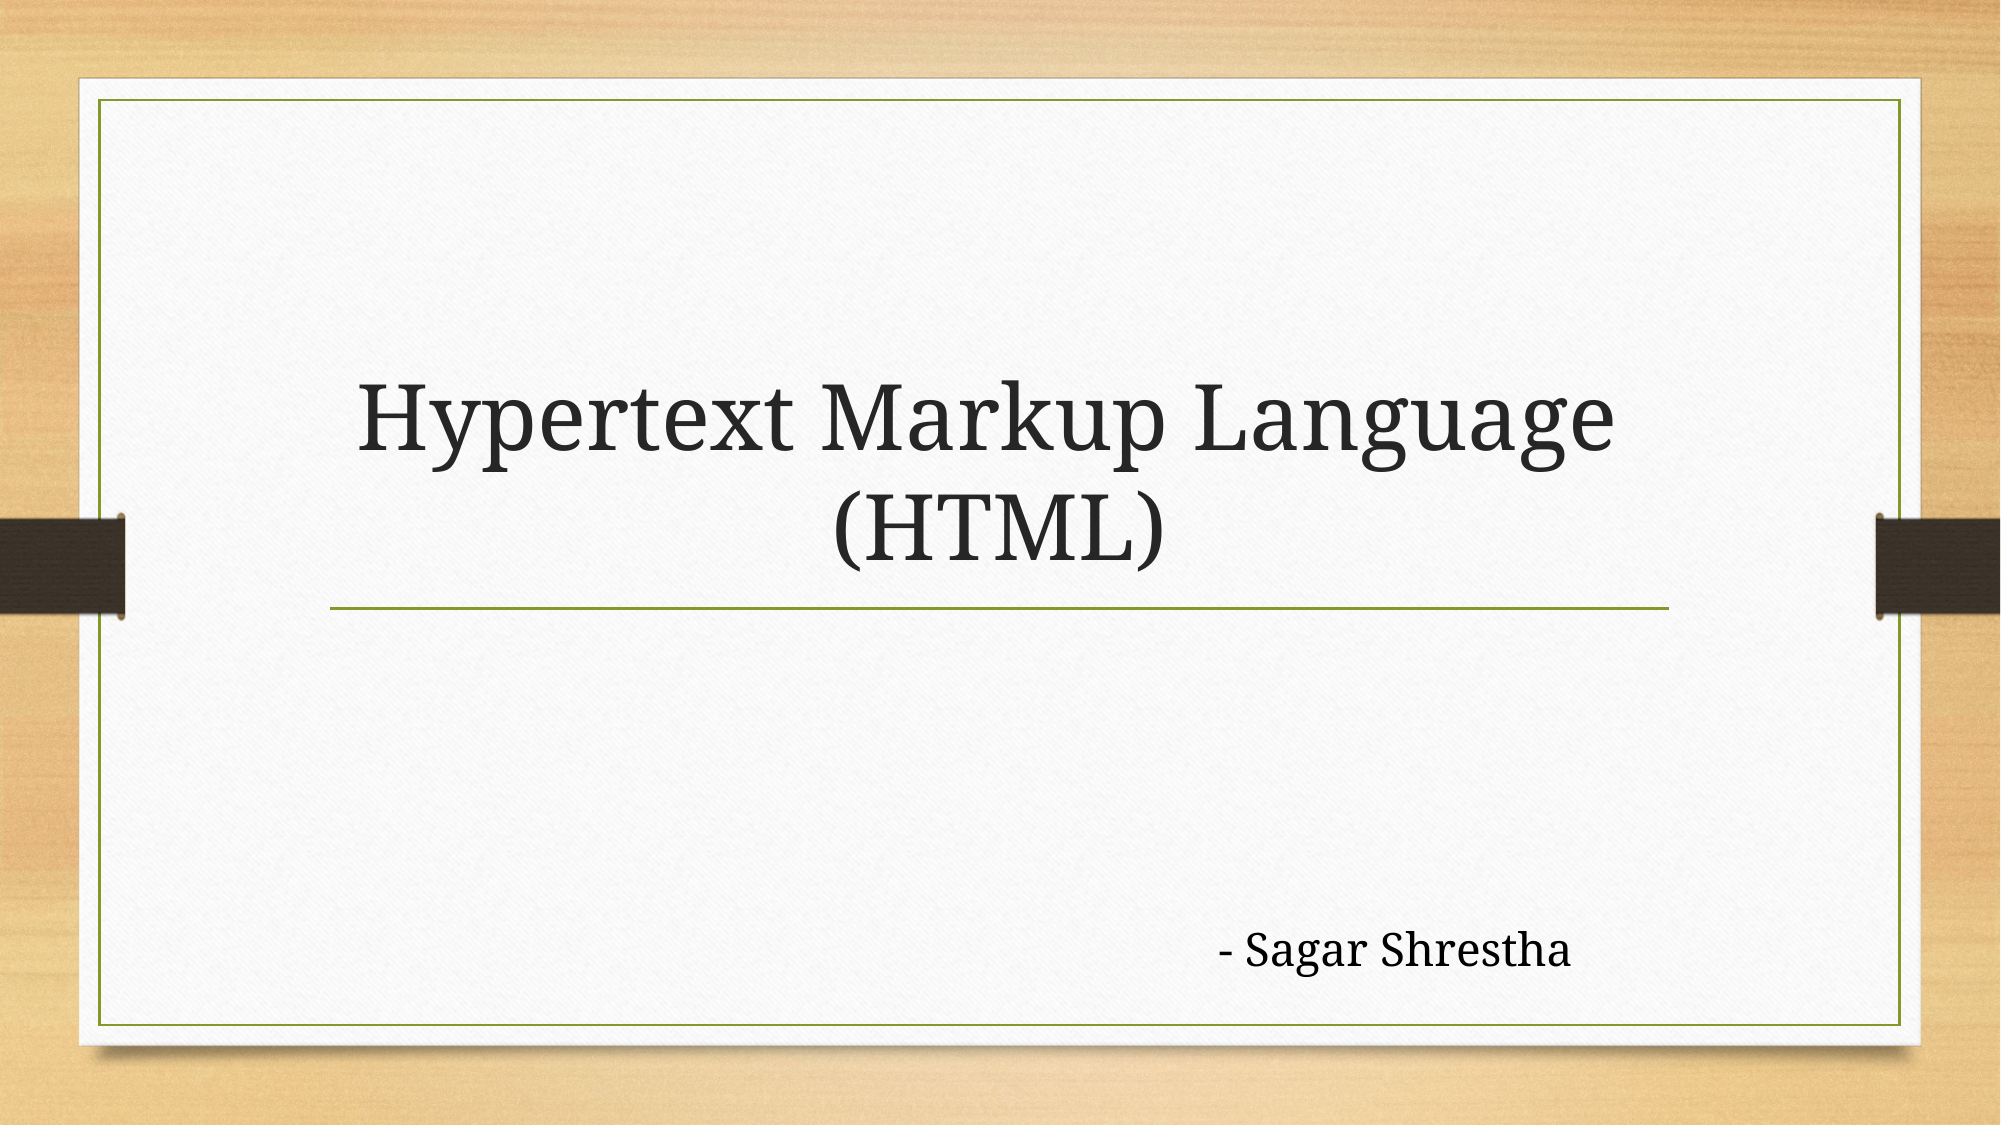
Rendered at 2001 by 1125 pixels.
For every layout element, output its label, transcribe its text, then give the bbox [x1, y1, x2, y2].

list - Sagar Shrestha [1122, 913, 1669, 984]
title Hypertext Markup Language (HTML) [330, 287, 1669, 587]
picture [0, 0, 2001, 1125]
